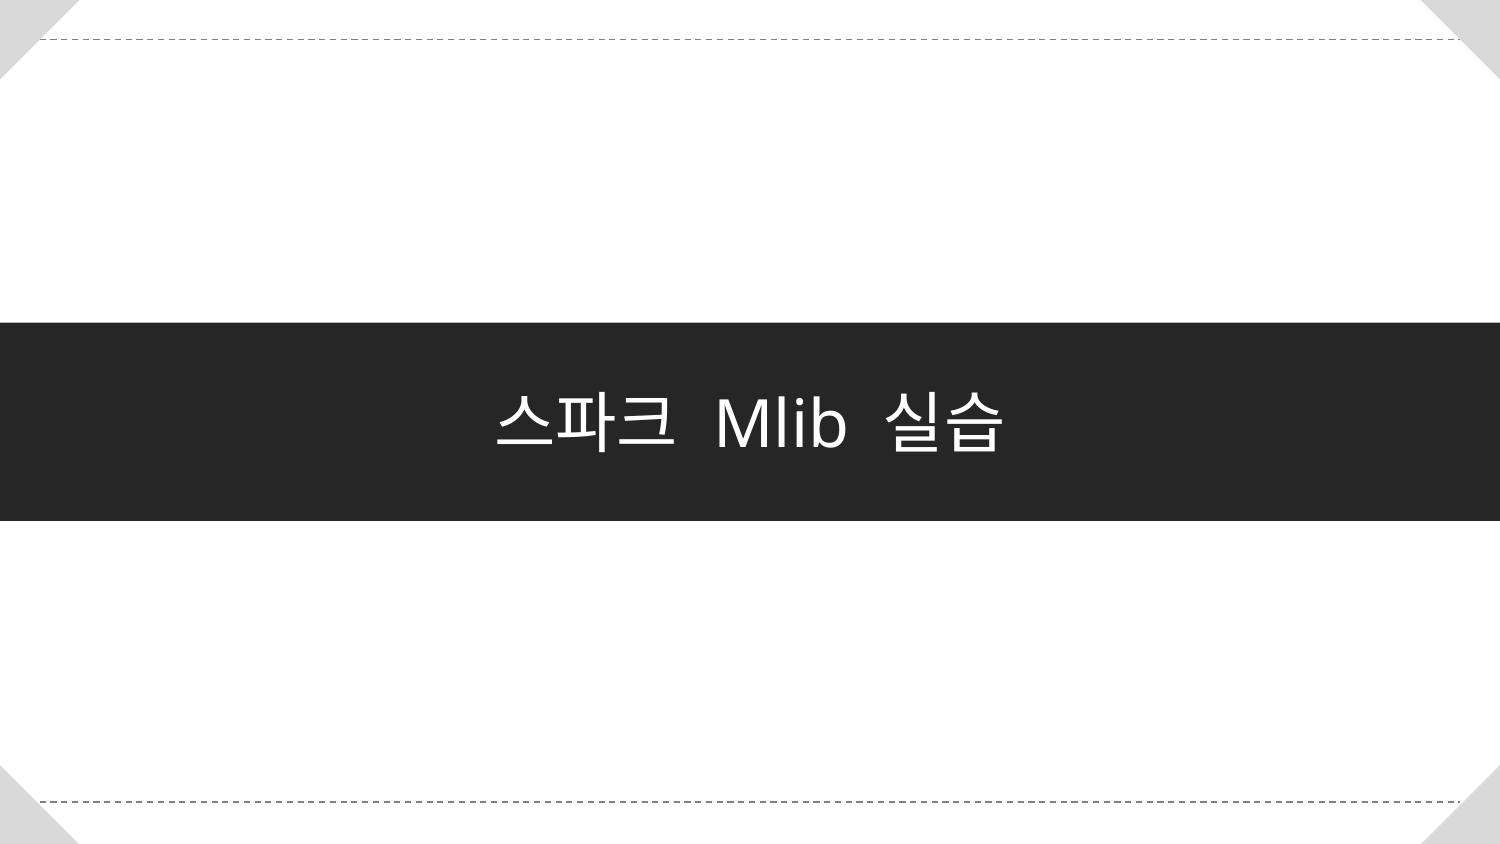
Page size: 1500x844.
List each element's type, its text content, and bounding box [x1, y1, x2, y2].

text_box [1418, 0, 1500, 82]
text_box [0, 0, 82, 82]
text_box 스파크 Mlib 실습 [479, 373, 1021, 469]
text_box [1418, 763, 1500, 844]
text_box [0, 763, 81, 844]
text_box [0, 321, 1500, 523]
